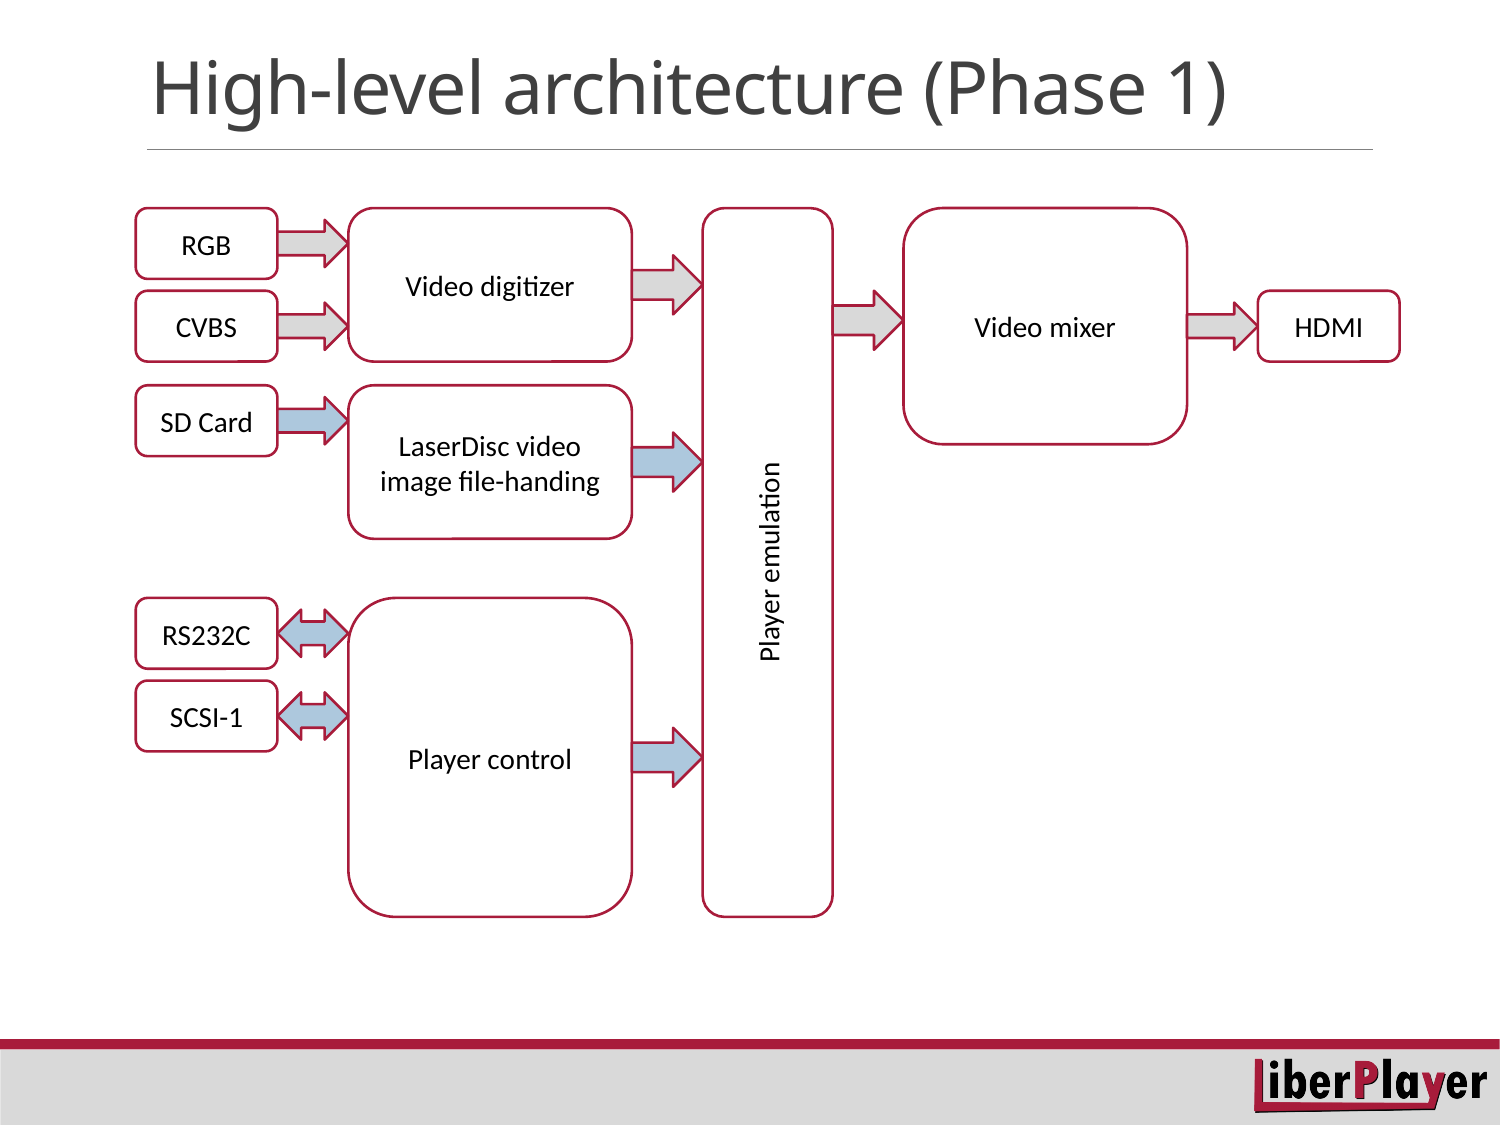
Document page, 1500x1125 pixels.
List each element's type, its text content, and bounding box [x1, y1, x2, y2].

text_box [276, 608, 350, 659]
picture [1254, 1058, 1487, 1123]
text_box LaserDisc video image file-handing [347, 383, 634, 541]
text_box RGB [134, 206, 279, 281]
text_box Video digitizer [347, 206, 634, 363]
text_box SD Card [134, 383, 279, 458]
text_box [276, 691, 350, 741]
text_box CVBS [134, 289, 279, 363]
text_box Video mixer [902, 206, 1189, 446]
text_box HDMI [1256, 289, 1401, 363]
text_box [276, 395, 350, 446]
text_box [276, 301, 350, 352]
text_box [630, 431, 704, 493]
text_box [630, 254, 704, 316]
text_box Player control [347, 596, 634, 919]
text_box [276, 218, 350, 269]
title High-level architecture (Phase 1) [135, 47, 1373, 138]
text_box [630, 726, 704, 789]
text_box Player emulation [701, 206, 834, 919]
text_box [1185, 301, 1259, 352]
text_box RS232C [134, 596, 279, 671]
text_box SCSI-1 [134, 679, 279, 753]
text_box [831, 289, 905, 351]
